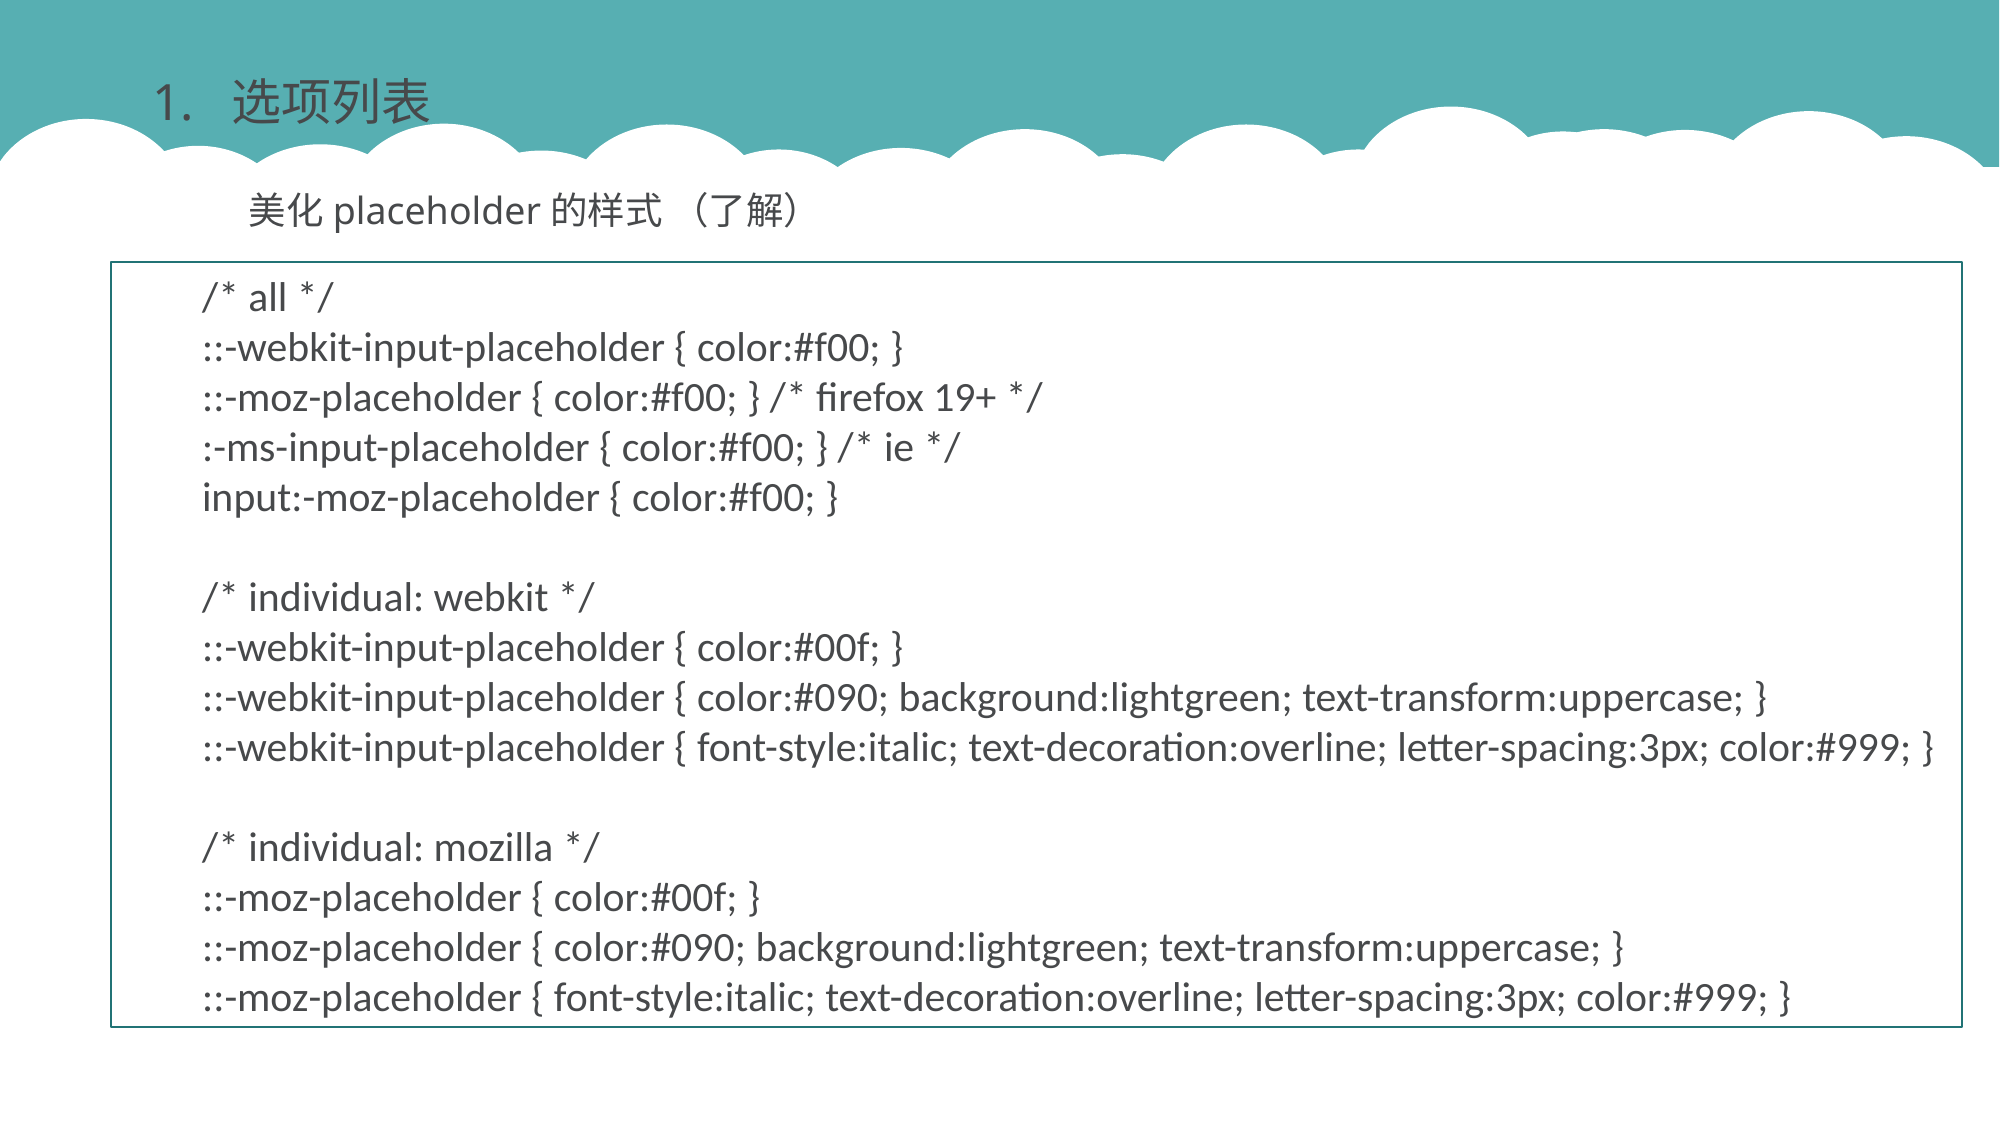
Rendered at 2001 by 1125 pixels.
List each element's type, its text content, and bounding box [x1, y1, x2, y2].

text_box 美化placeholder的样式 （了解） [234, 179, 837, 239]
text_box 1. 选项列表 [137, 63, 447, 138]
text_box /* all */ ::-webkit-input-placeholder { color:#f00; } ::-moz-placeholder { color:#f00; } /* firefox 19+ */ :-ms-input-placeholder { color:#f00; } /* ie */ input:-moz-placeholder { color:#f00; } /* individual: webkit */ ::-webkit-input-placeholder { color:#00f; } ::-webkit-input-placeholder { color:#090; background:lightgreen; text-transform:uppercase; } ::-webkit-input-placeholder { font-style:italic; text-decoration:overline; letter-spacing:3px; color:#999; } /* individual: mozilla */ ::-moz-placeholder { color:#00f; } ::-moz-placeholder { color:#090; background:lightgreen; text-transform:uppercase; } ::-moz-placeholder { font-style:italic; text-decoration:overline; letter-spacing:3px; color:#999; } [111, 262, 1962, 1028]
